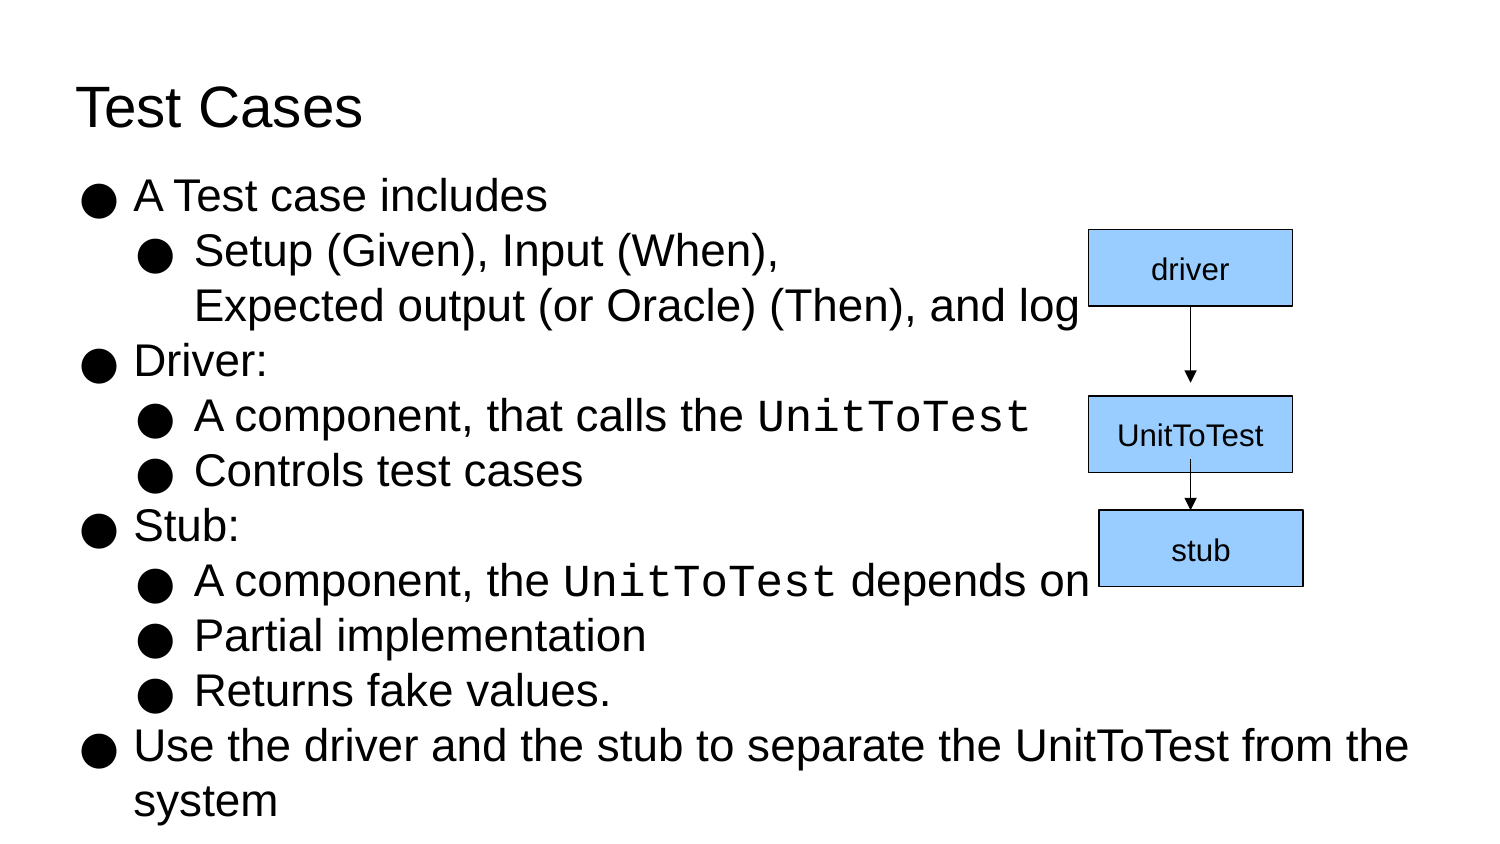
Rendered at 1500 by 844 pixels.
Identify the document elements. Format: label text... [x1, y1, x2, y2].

text_box stub [1099, 510, 1304, 587]
text_box A Test case includes Setup (Given), Input (When), Expected output (or Oracle) (Then), and log Driver: A component, that calls the UnitToTest Controls test cases Stub: A component, the UnitToTest depends on Partial implementation Returns fake values. Use the driver and the stub to separate the UnitToTest from the system [74, 165, 1425, 801]
text_box UnitToTest [1088, 396, 1293, 473]
text_box driver [1088, 229, 1293, 307]
text_box Test Cases [74, 33, 1425, 165]
